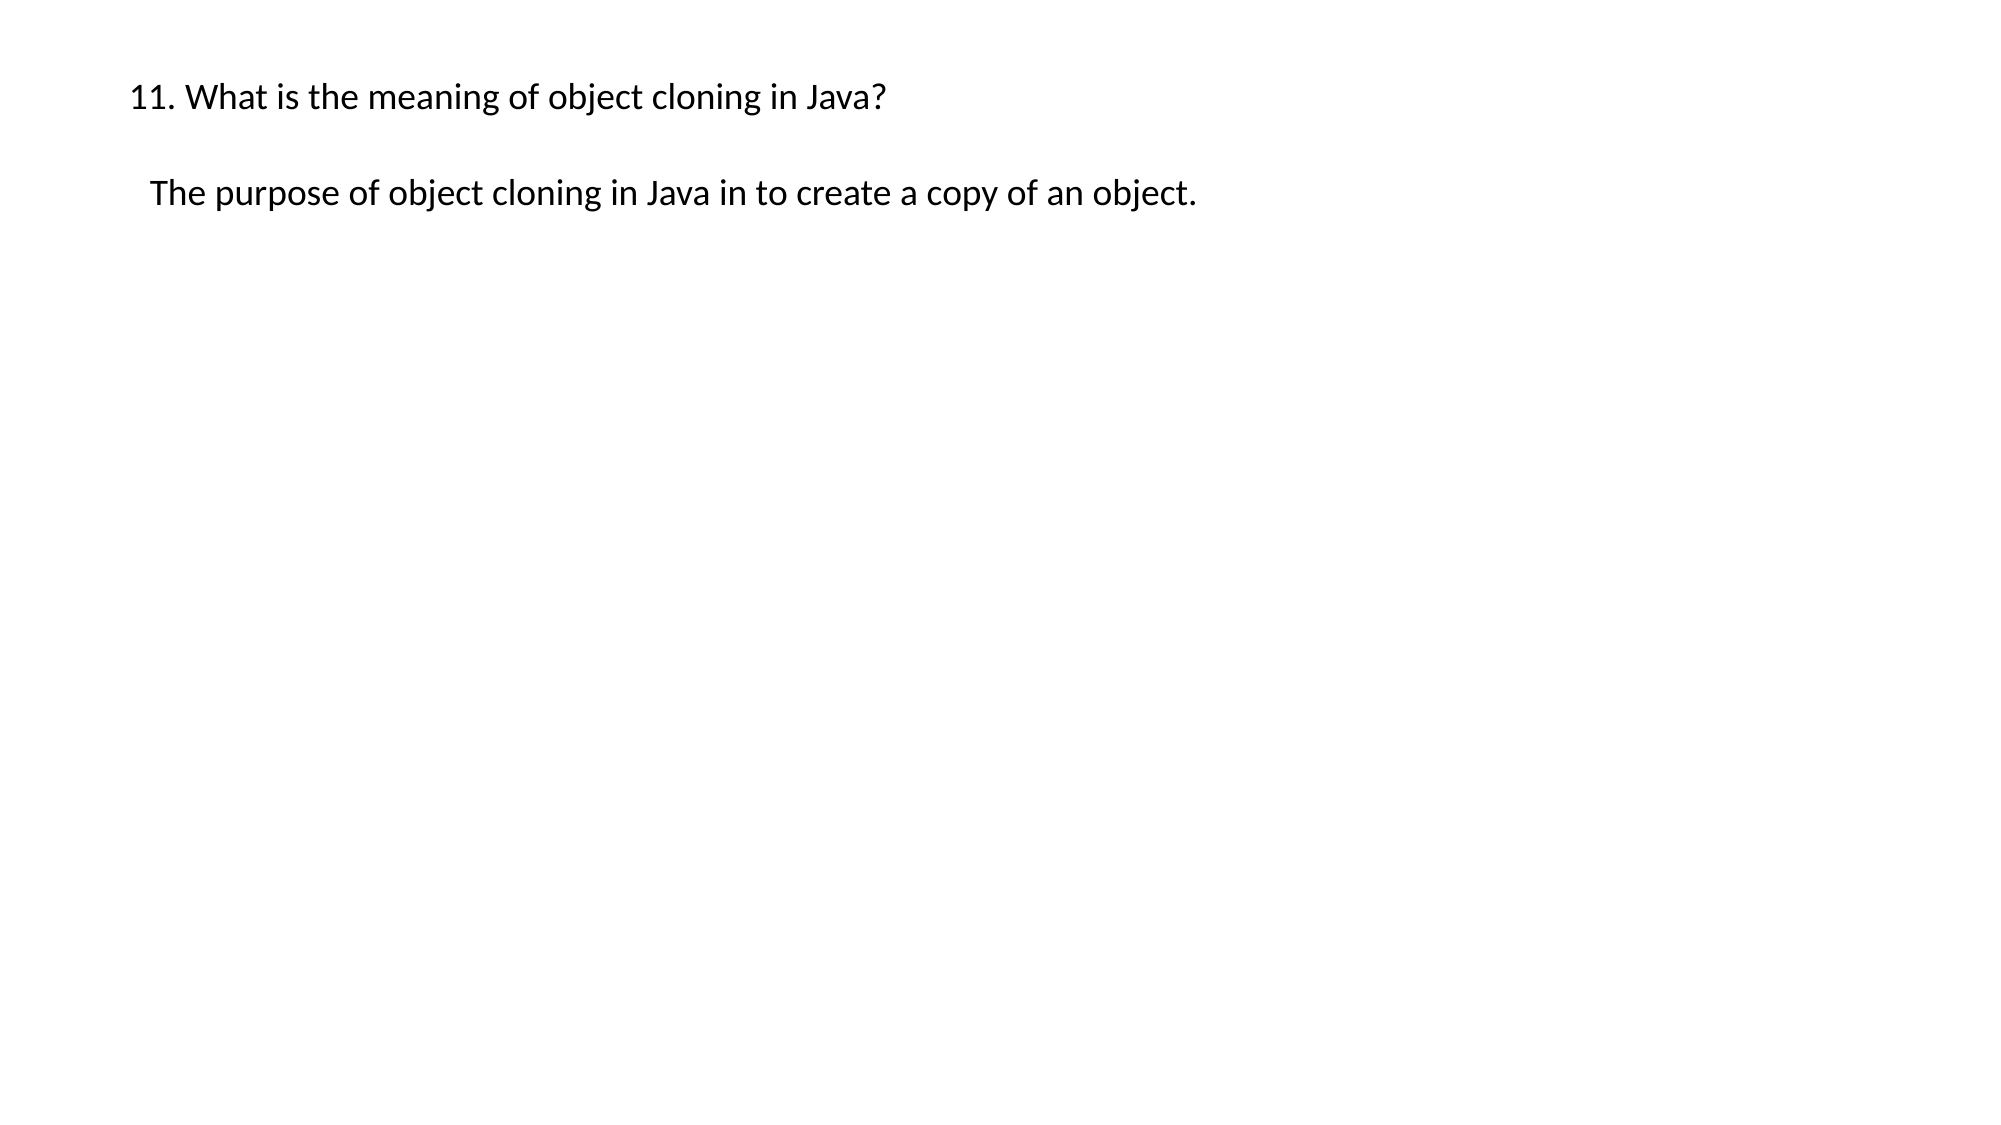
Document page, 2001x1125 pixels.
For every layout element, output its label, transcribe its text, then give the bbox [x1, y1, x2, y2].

text_box The purpose of object cloning in Java in to create a copy of an object. [135, 160, 1223, 221]
text_box 11. What is the meaning of object cloning in Java? [114, 64, 904, 125]
